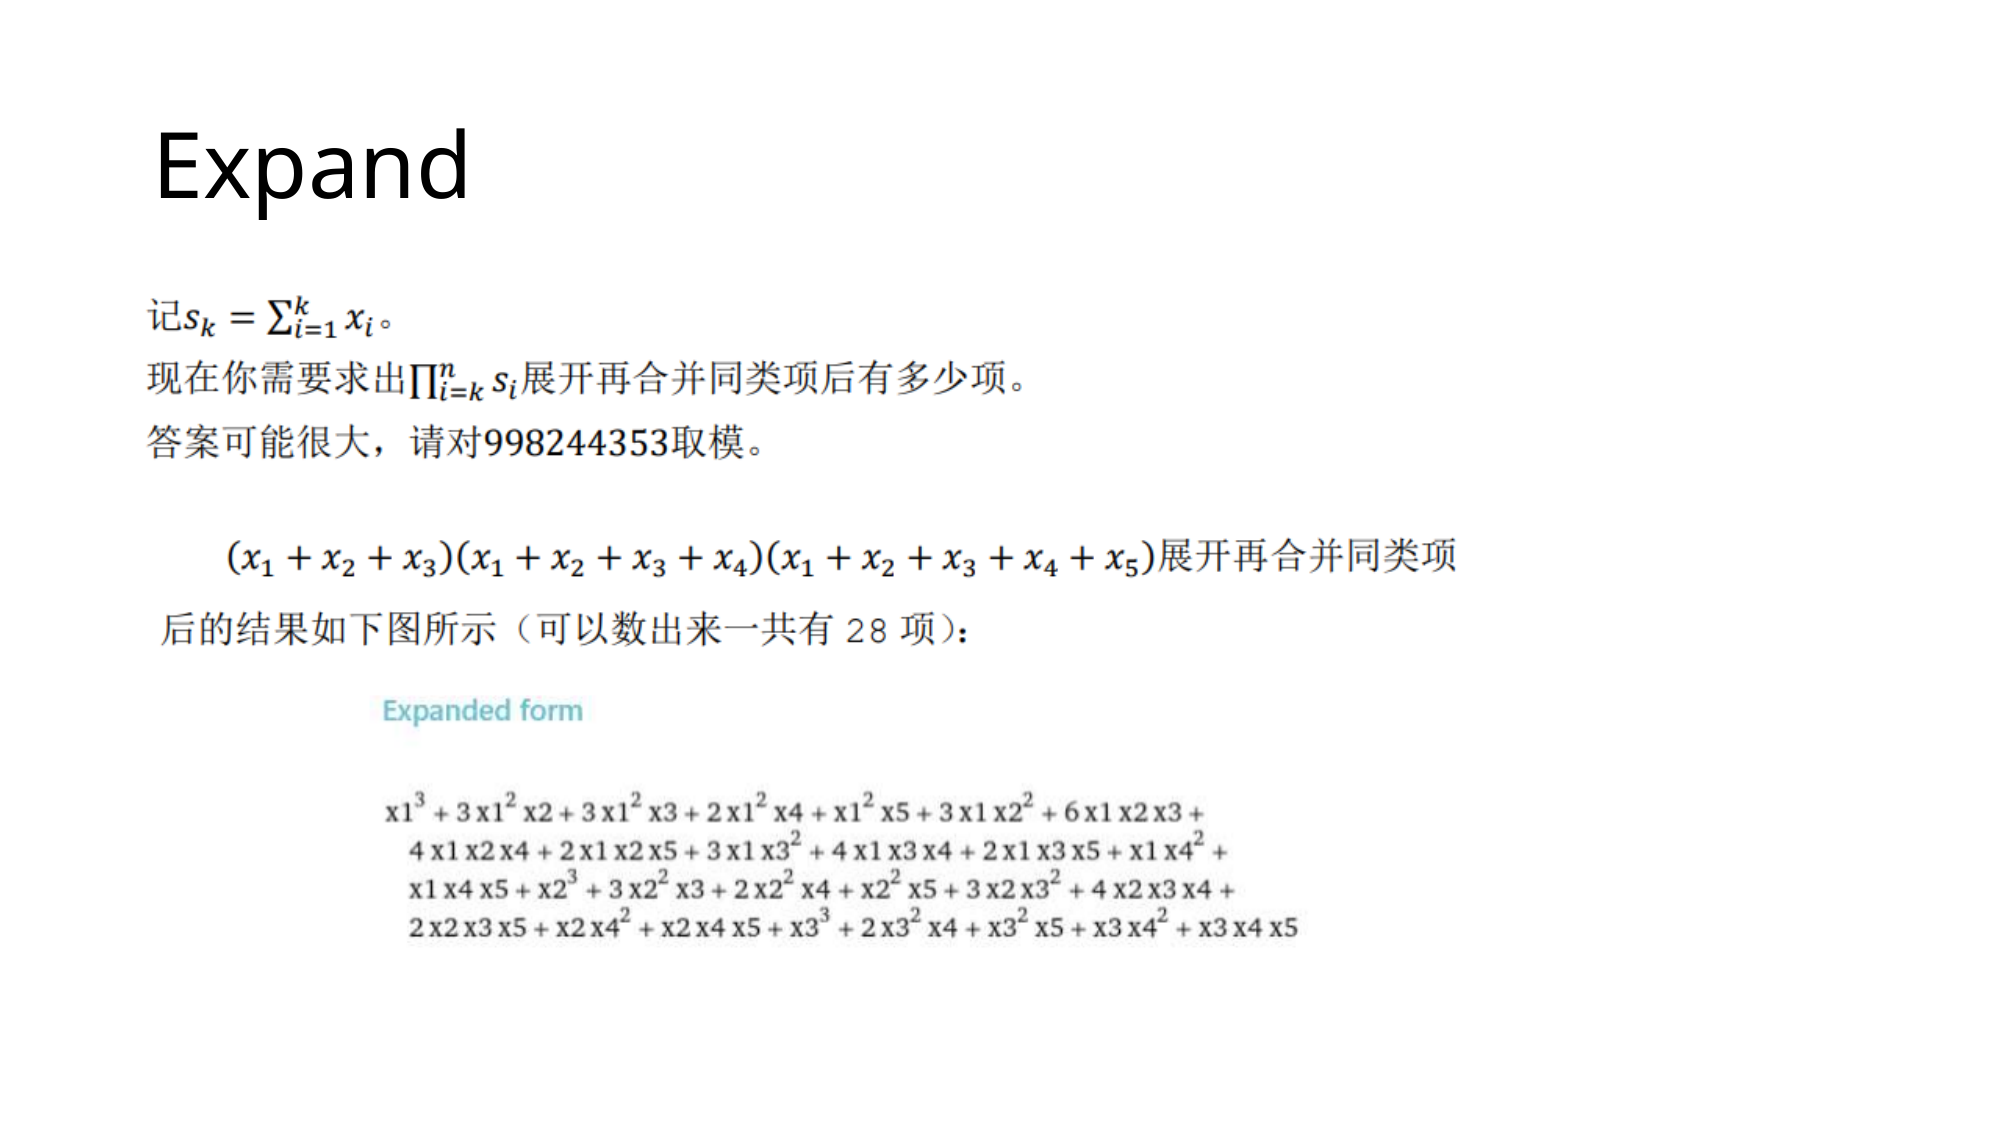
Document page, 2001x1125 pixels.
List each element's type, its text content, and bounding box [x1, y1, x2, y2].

picture [137, 503, 1499, 965]
picture [137, 277, 1047, 479]
title Expand [137, 59, 1863, 278]
